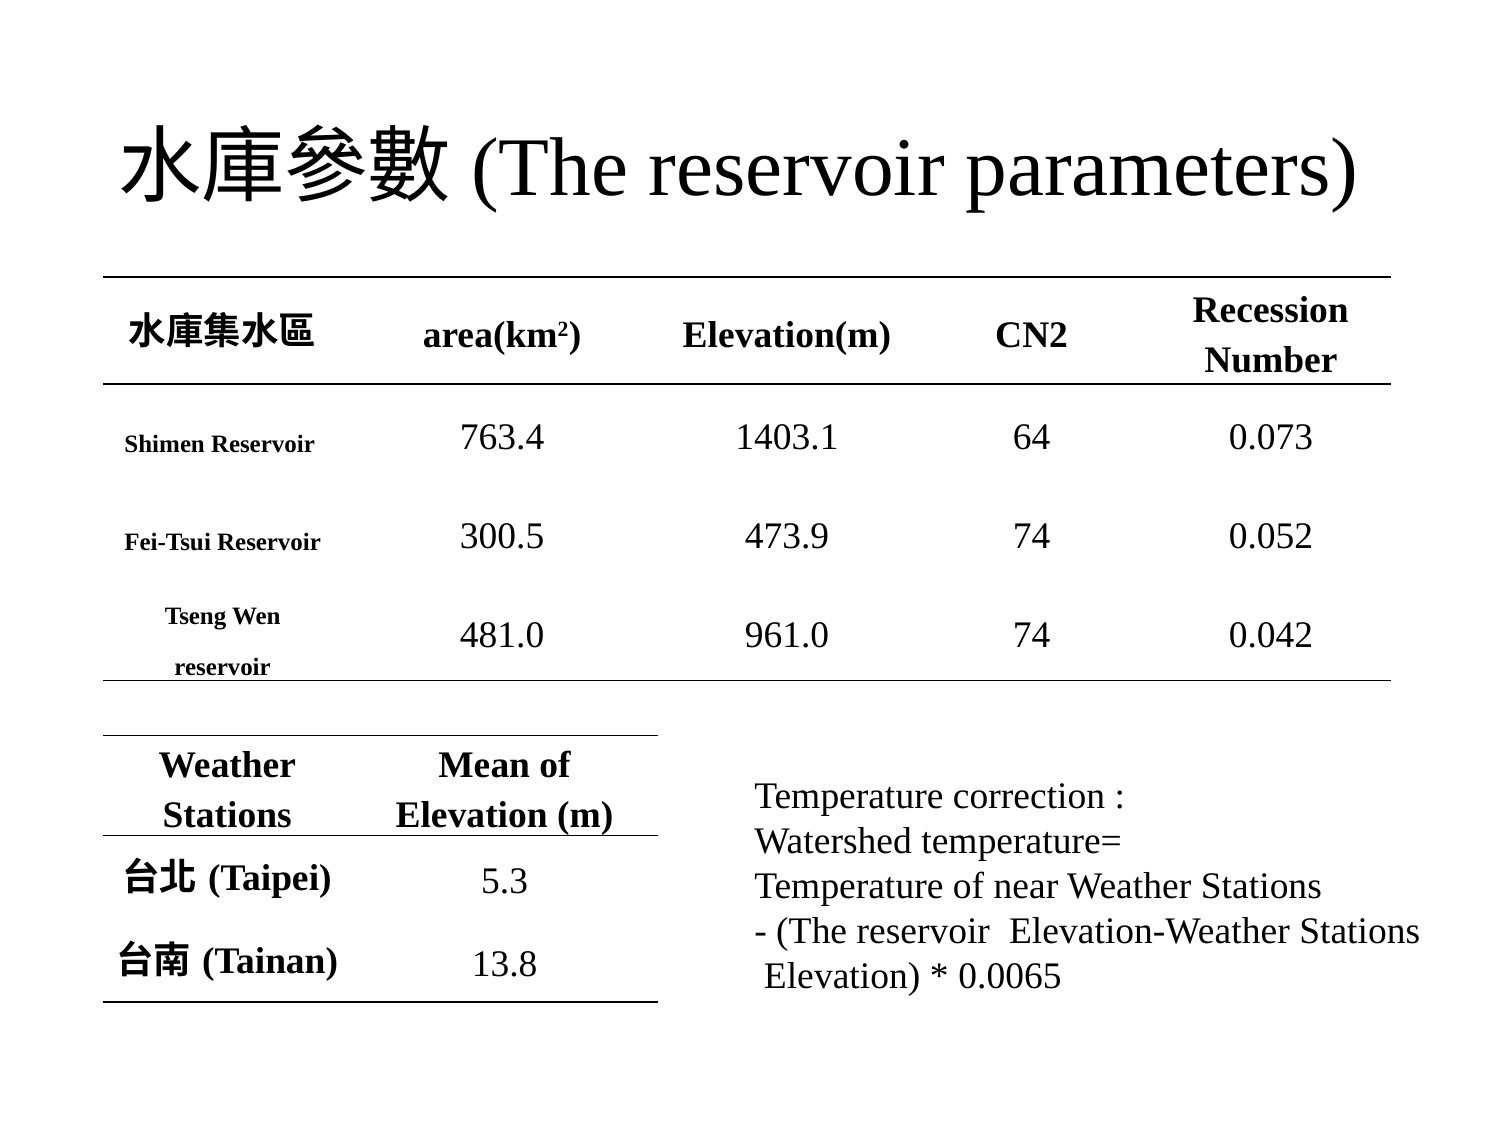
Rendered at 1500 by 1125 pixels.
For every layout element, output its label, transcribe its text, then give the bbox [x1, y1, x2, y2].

table_cell Shimen Reservoir [103, 385, 342, 482]
table_cell 961.0 [662, 580, 912, 680]
text_box Temperature correction : Watershed temperature= Temperature of near Weather Stations - (The reservoir Elevation-Weather Stations Elevation) * 0.0065 [739, 763, 1437, 1004]
table_cell 台南(Tainan) [103, 917, 351, 1001]
table_cell 74 [912, 482, 1151, 580]
table_cell Fei-Tsui Reservoir [103, 482, 342, 580]
table_cell 0.073 [1151, 385, 1391, 482]
table_header Recession Number [1151, 278, 1391, 383]
table_cell 763.4 [342, 385, 662, 482]
table_cell 5.3 [351, 836, 658, 917]
table_cell 台北(Taipei) [103, 836, 351, 917]
table_cell 13.8 [351, 917, 658, 1001]
table_cell 64 [912, 385, 1151, 482]
table_header CN2 [912, 278, 1151, 383]
table_cell 74 [912, 580, 1151, 680]
table_cell 481.0 [342, 580, 662, 680]
table_header Mean of Elevation (m) [351, 736, 658, 835]
title 水庫參數(The reservoir parameters) [103, 59, 1397, 278]
table_cell 0.052 [1151, 482, 1391, 580]
table_cell 0.042 [1151, 580, 1391, 680]
table_header Elevation(m) [662, 278, 912, 383]
table_cell 1403.1 [662, 385, 912, 482]
table_cell Tseng Wen reservoir [103, 580, 342, 680]
table_cell 473.9 [662, 482, 912, 580]
table_header 水庫集水區 [103, 278, 342, 383]
table_cell 300.5 [342, 482, 662, 580]
table_header area(km2) [342, 278, 662, 383]
table_header Weather Stations [103, 736, 351, 835]
